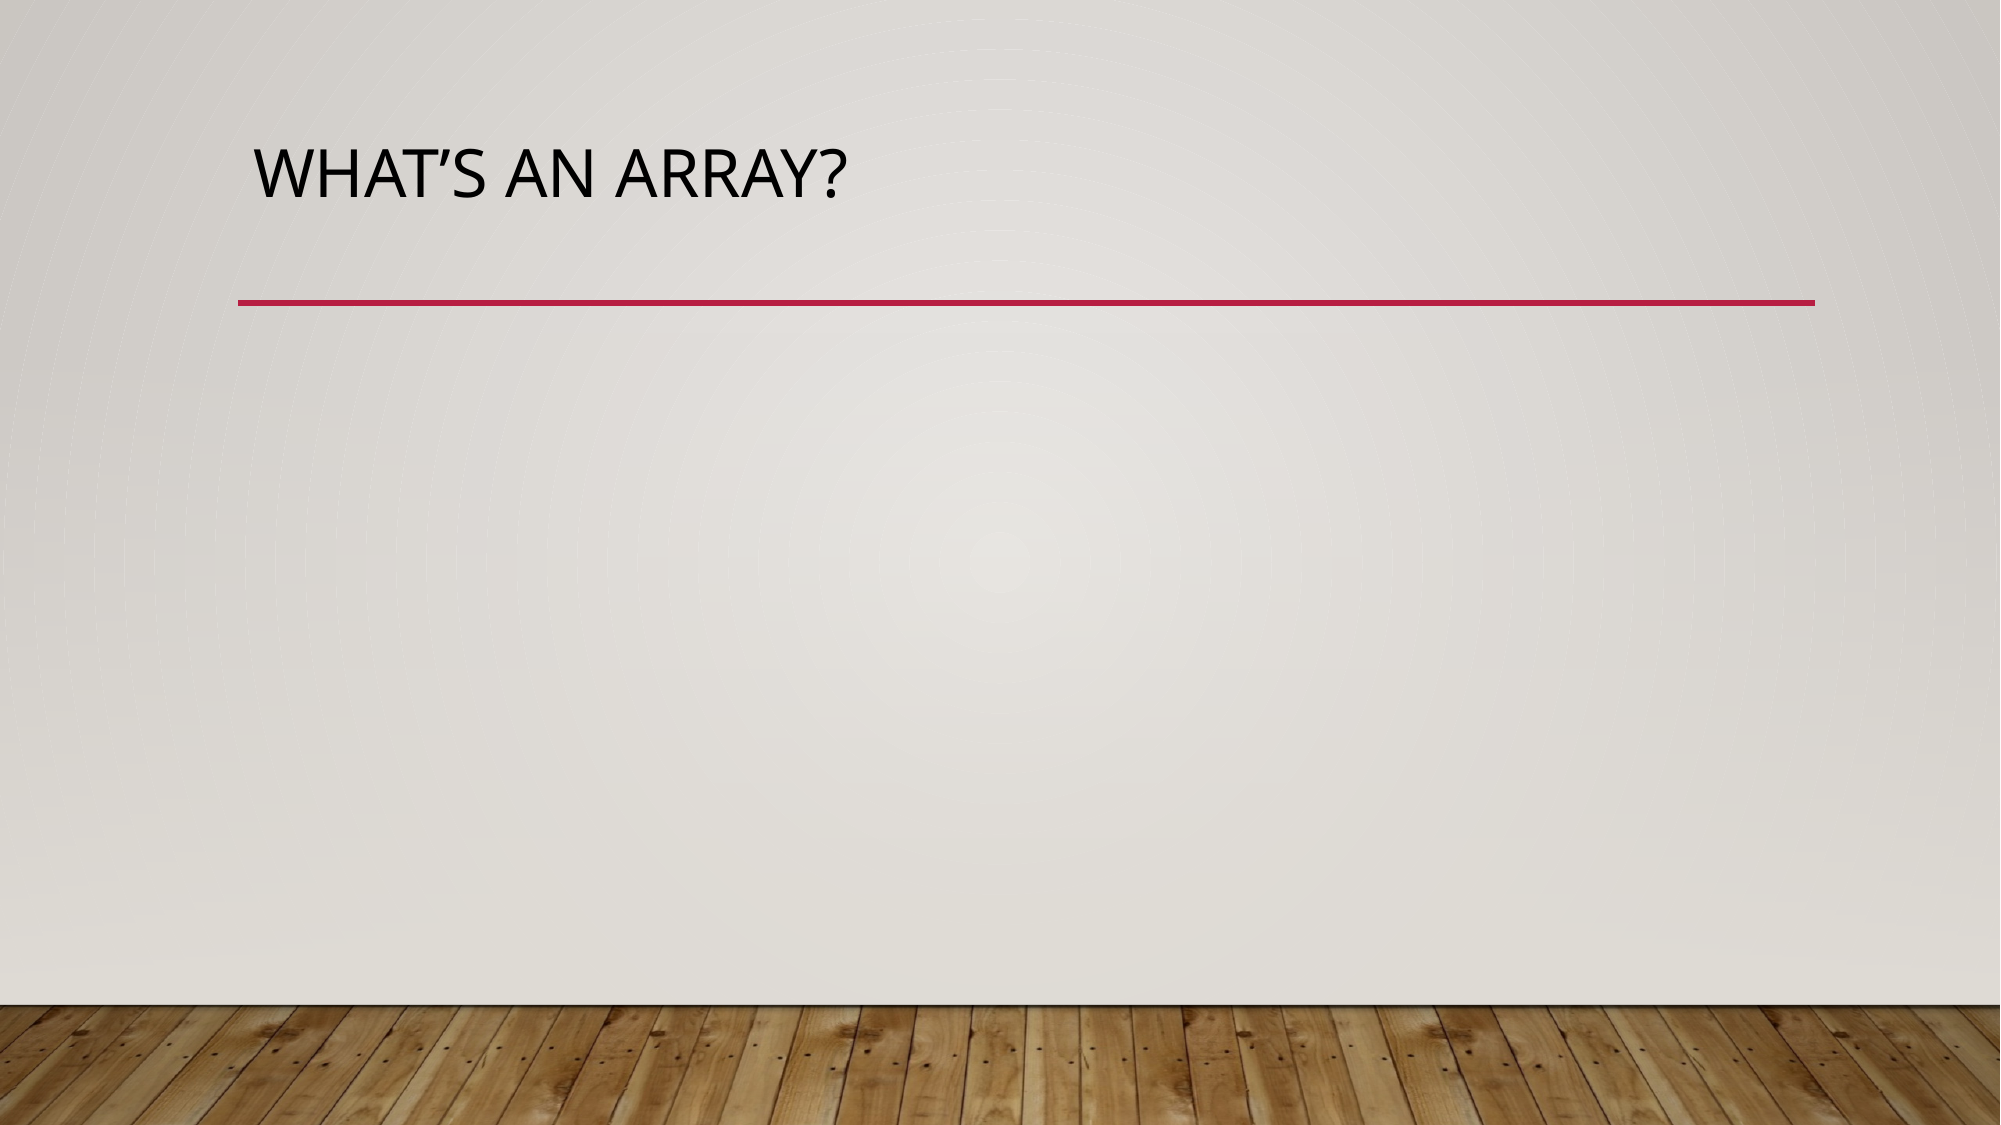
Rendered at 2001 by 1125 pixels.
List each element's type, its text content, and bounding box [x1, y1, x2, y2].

picture [0, 1005, 2000, 1125]
title What’s an array? [238, 131, 1814, 305]
